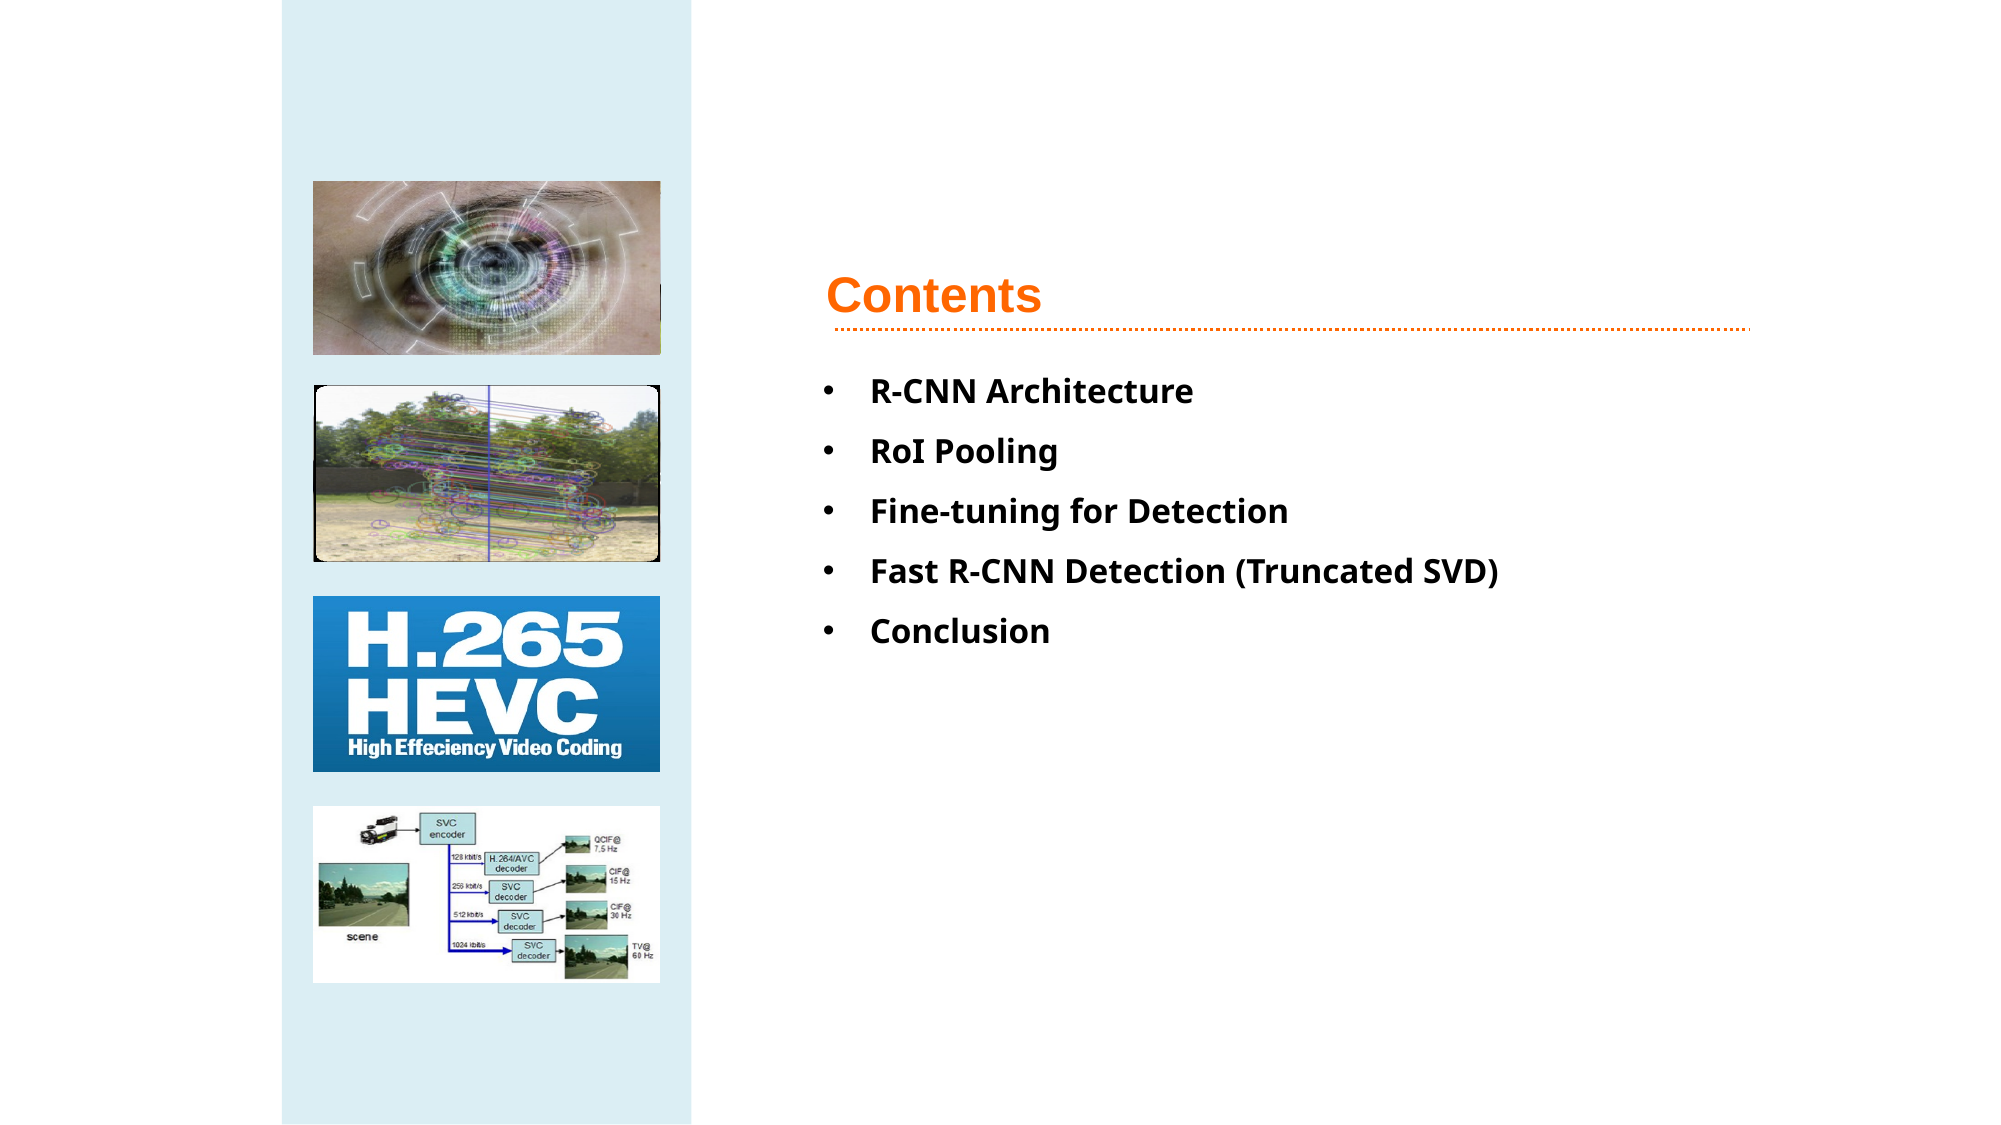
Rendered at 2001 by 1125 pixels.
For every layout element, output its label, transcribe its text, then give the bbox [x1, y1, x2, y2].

picture [313, 596, 660, 770]
text_box R-CNN Architecture RoI Pooling Fine-tuning for Detection Fast R-CNN Detection (Truncated SVD) Conclusion [807, 342, 1839, 658]
text_box Contents [811, 255, 1128, 331]
picture [313, 385, 661, 562]
picture [313, 806, 660, 983]
picture [313, 181, 661, 355]
